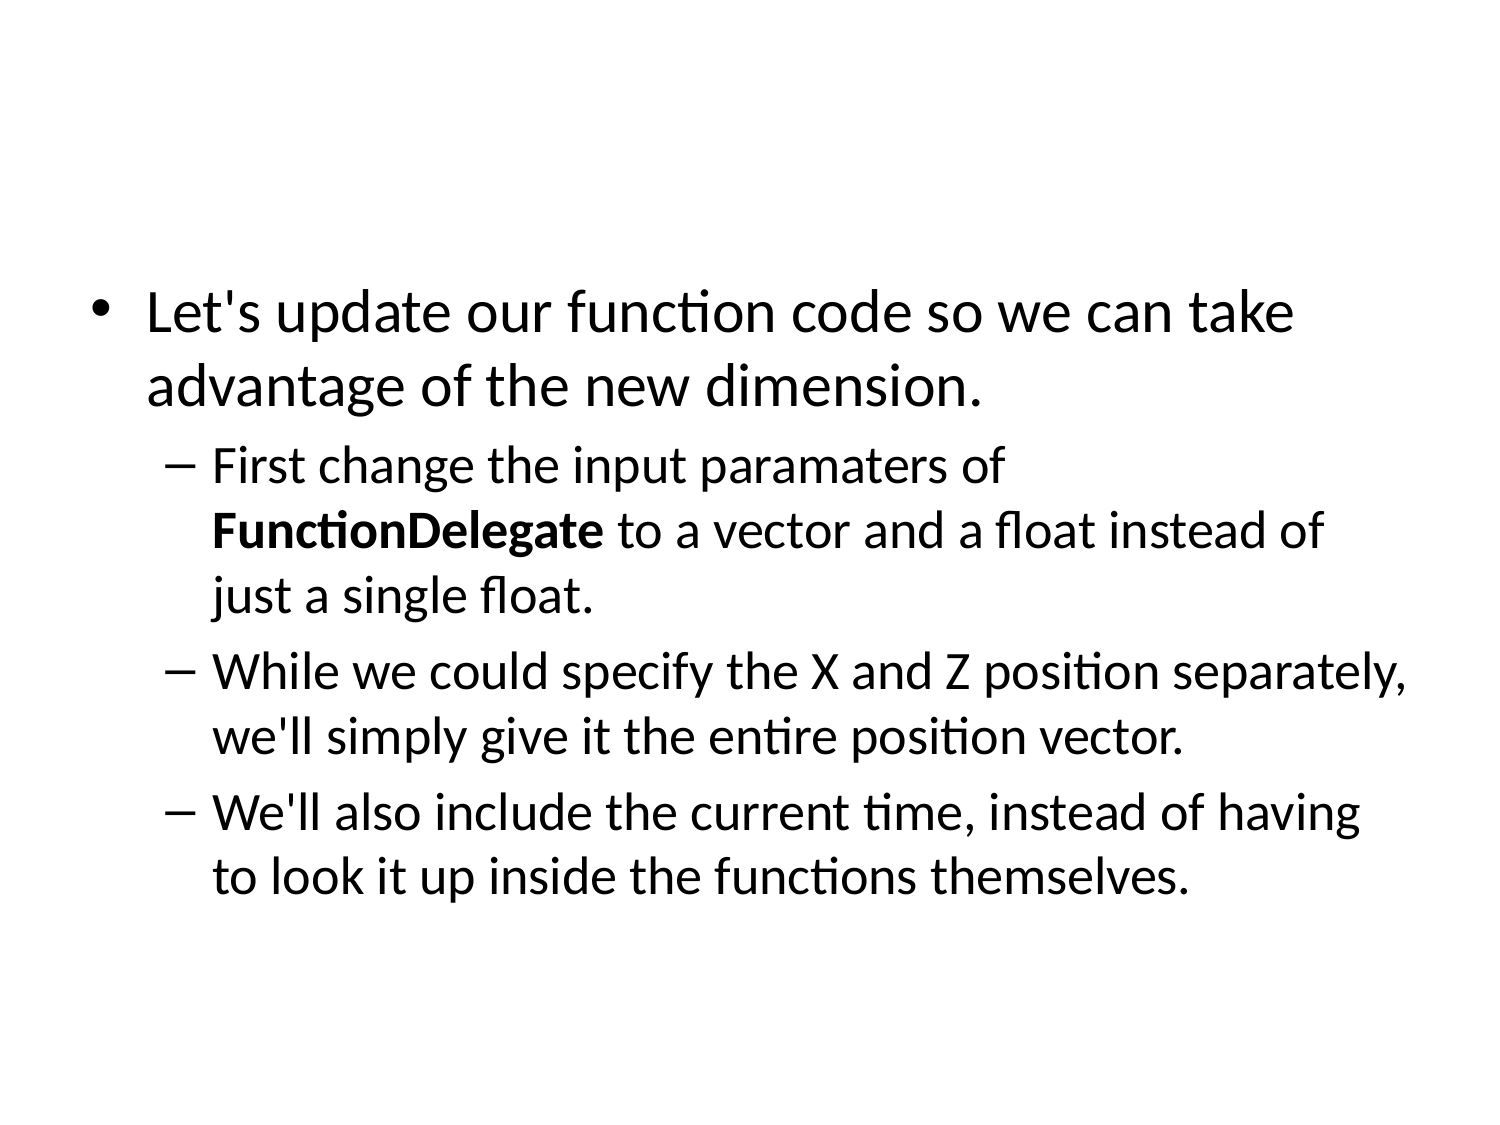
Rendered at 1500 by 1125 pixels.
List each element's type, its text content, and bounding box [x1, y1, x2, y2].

list Let's update our function code so we can take advantage of the new dimension. First change the input paramaters of FunctionDelegate to a vector and a float instead of just a single float. While we could specify the X and Z position separately, we'll simply give it the entire position vector. We'll also include the current time, instead of having to look it up inside the functions themselves. [75, 262, 1425, 1005]
